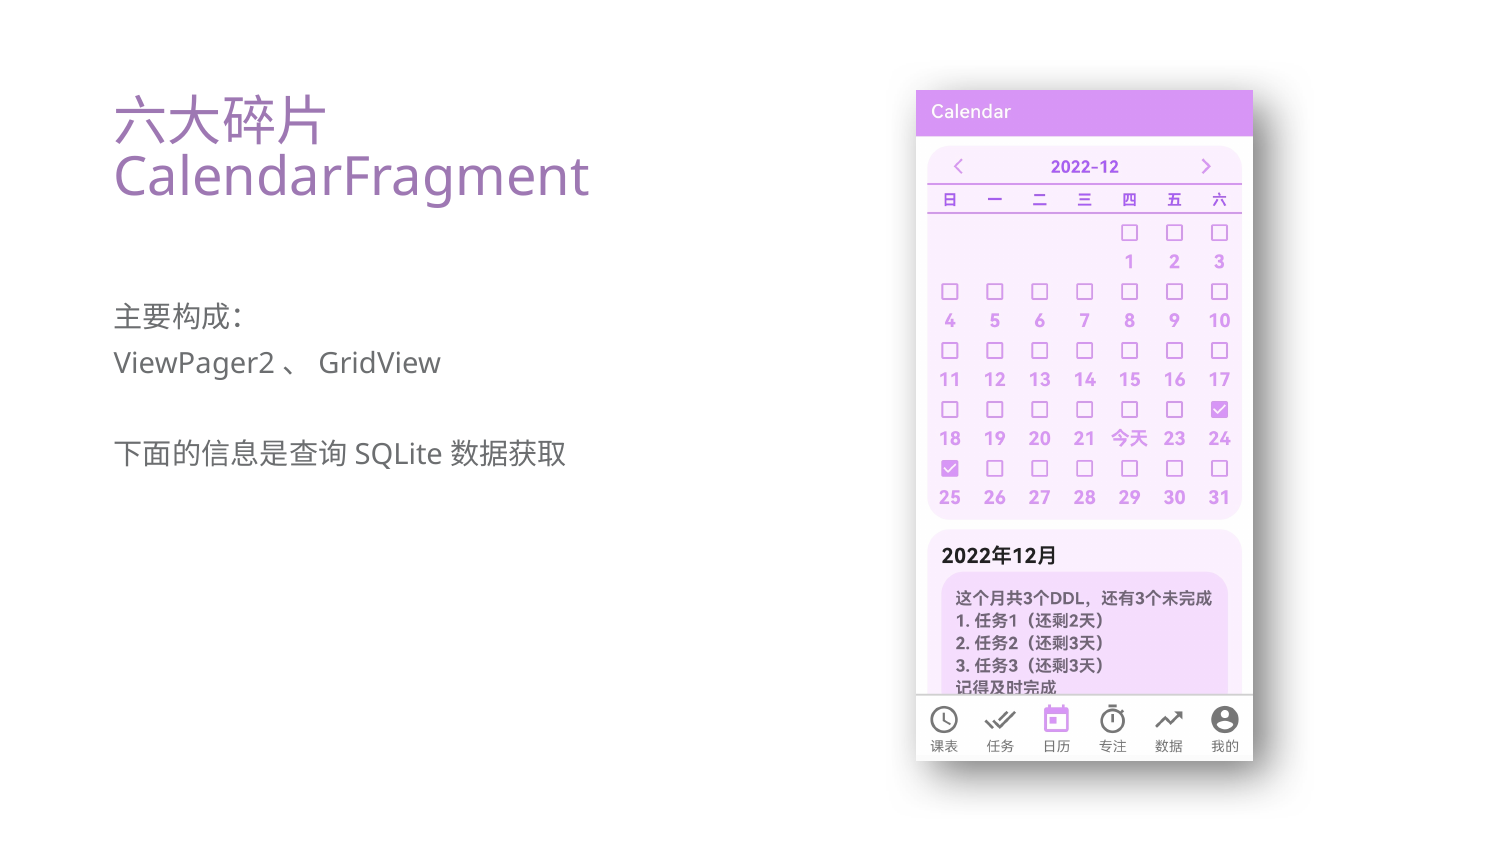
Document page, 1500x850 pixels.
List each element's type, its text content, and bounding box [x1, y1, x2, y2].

text_box 六大碎片 CalendarFragment [106, 90, 914, 214]
picture [915, 89, 1253, 761]
text_box 主要构成： ViewPager2、GridView 下面的信息是查询SQLite数据获取 [106, 279, 636, 478]
